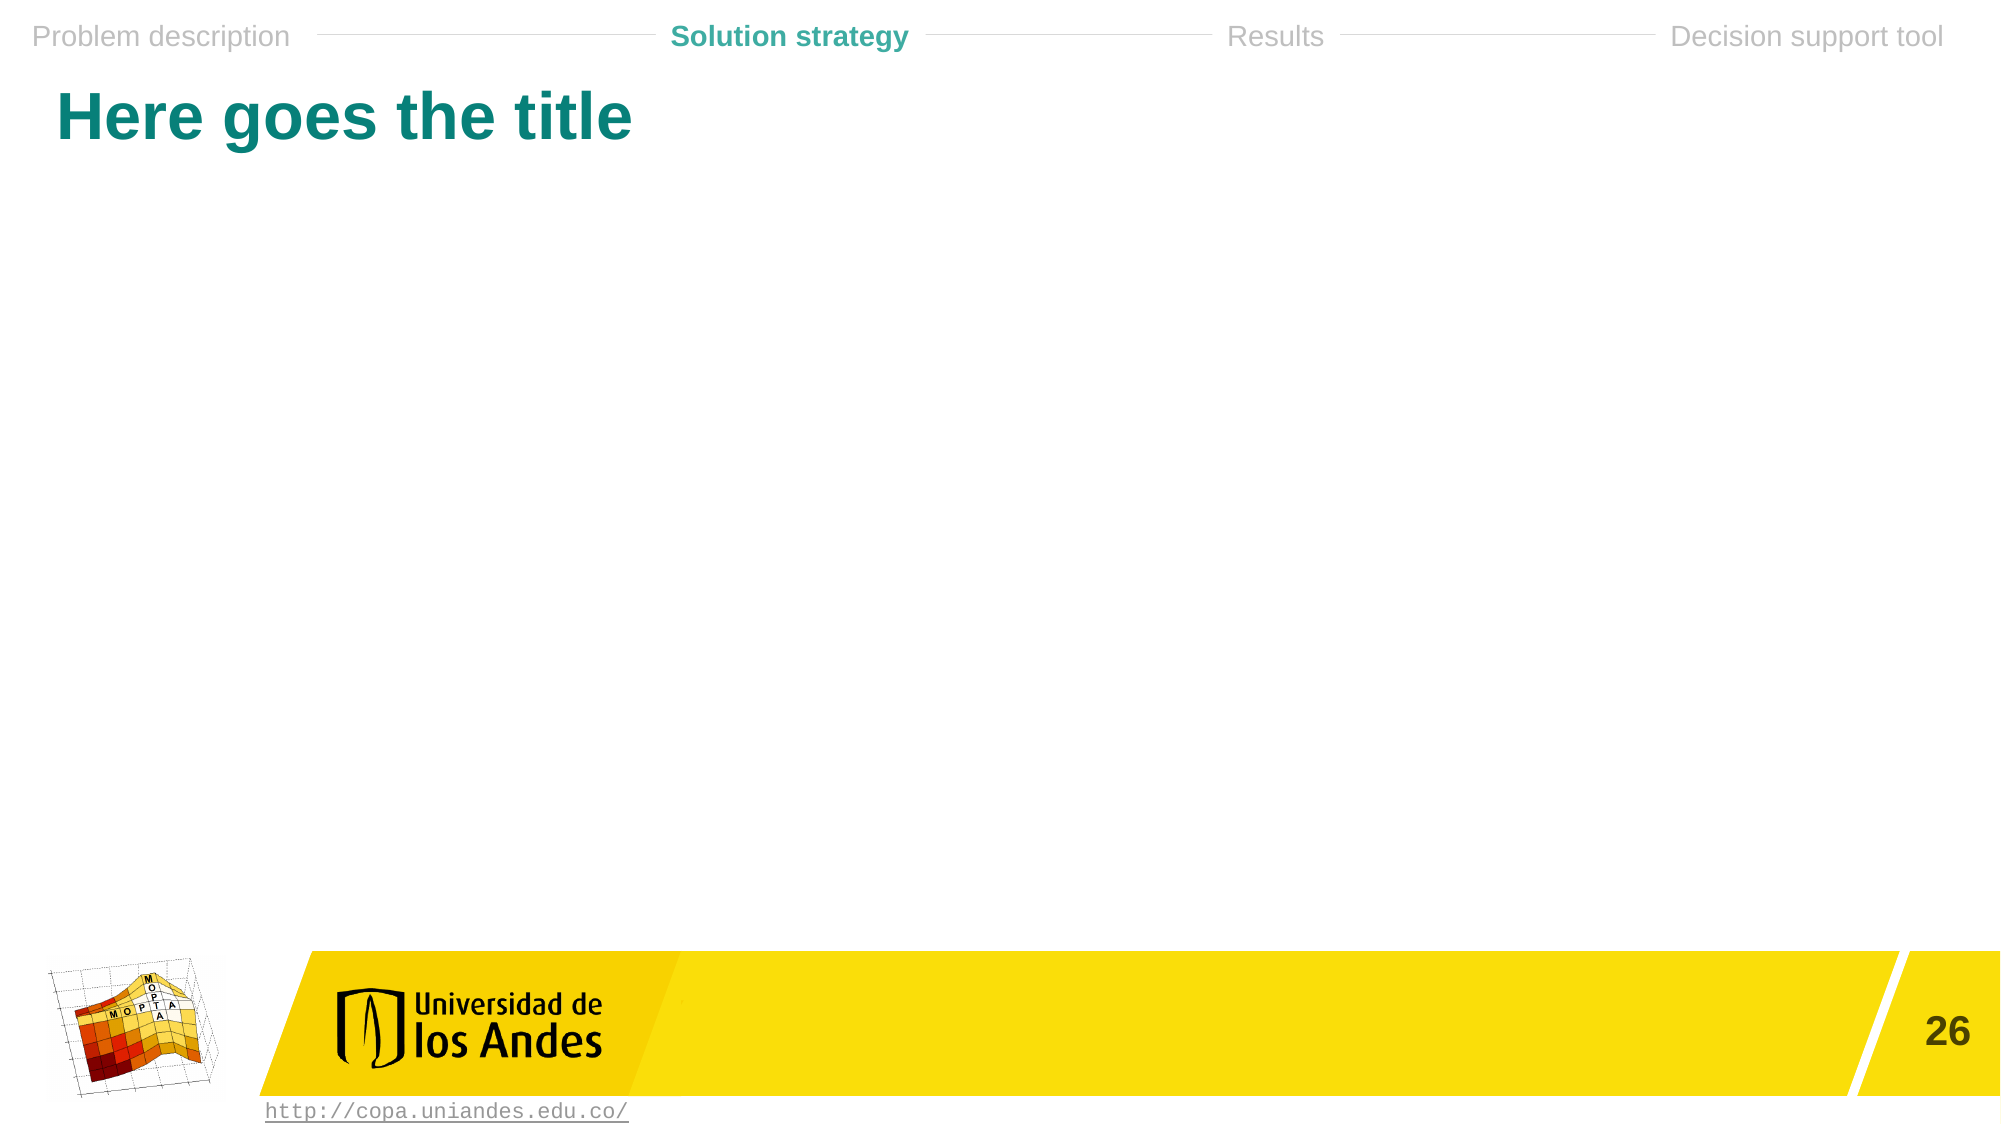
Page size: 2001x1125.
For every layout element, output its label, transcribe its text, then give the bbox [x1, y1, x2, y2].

picture [46, 955, 226, 1102]
title Here goes the title [41, 74, 998, 171]
